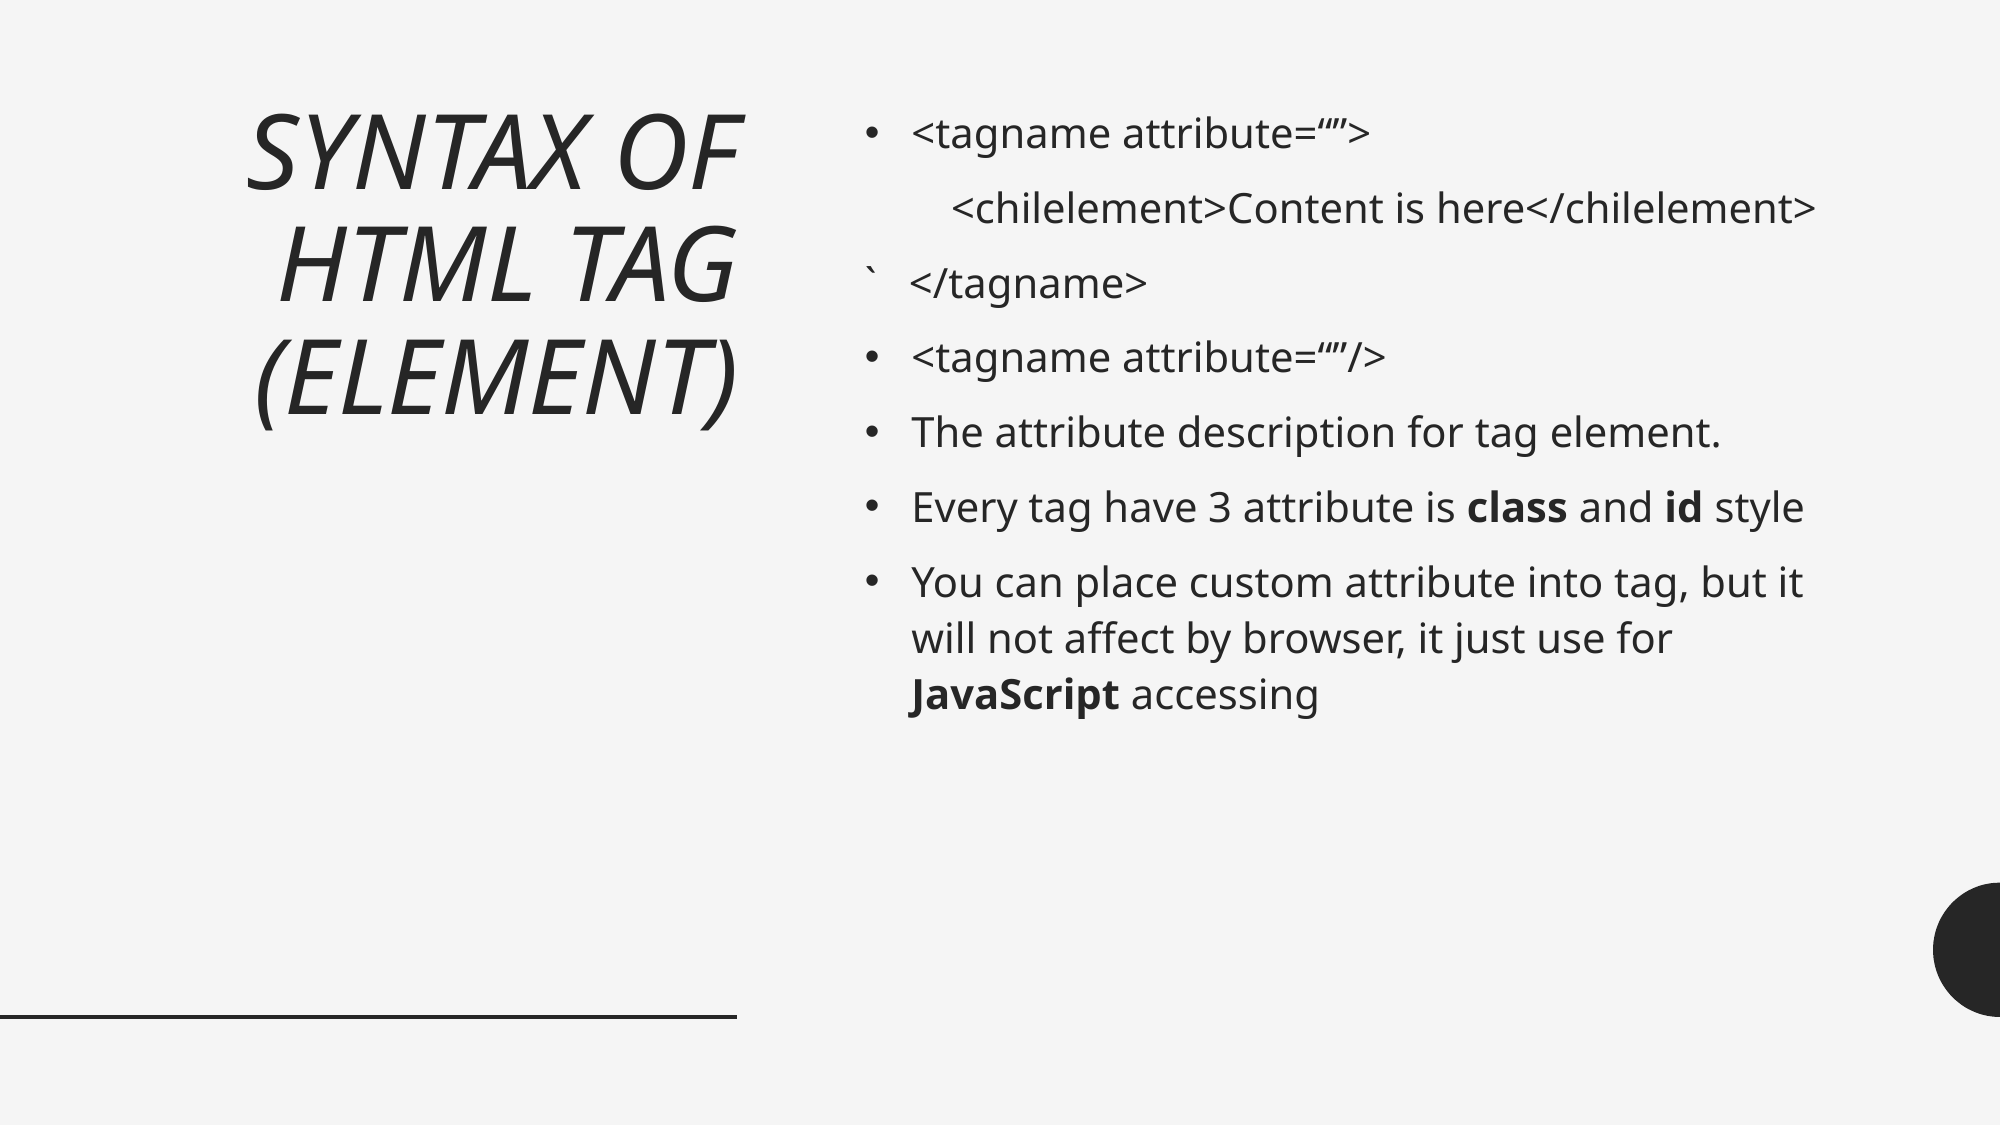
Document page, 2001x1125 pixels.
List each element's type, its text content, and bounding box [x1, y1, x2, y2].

list <tagname attribute=“”> <chilelement>Content is here</chilelement> ` </tagname> <tagname attribute=“”/> The attribute description for tag element. Every tag have 3 attribute is class and id style You can place custom attribute into tag, but it will not affect by browser, it just use for JavaScript accessing [849, 93, 1875, 1022]
title SYNTAX OF HTML TAG (ELEMENT) [125, 91, 754, 905]
